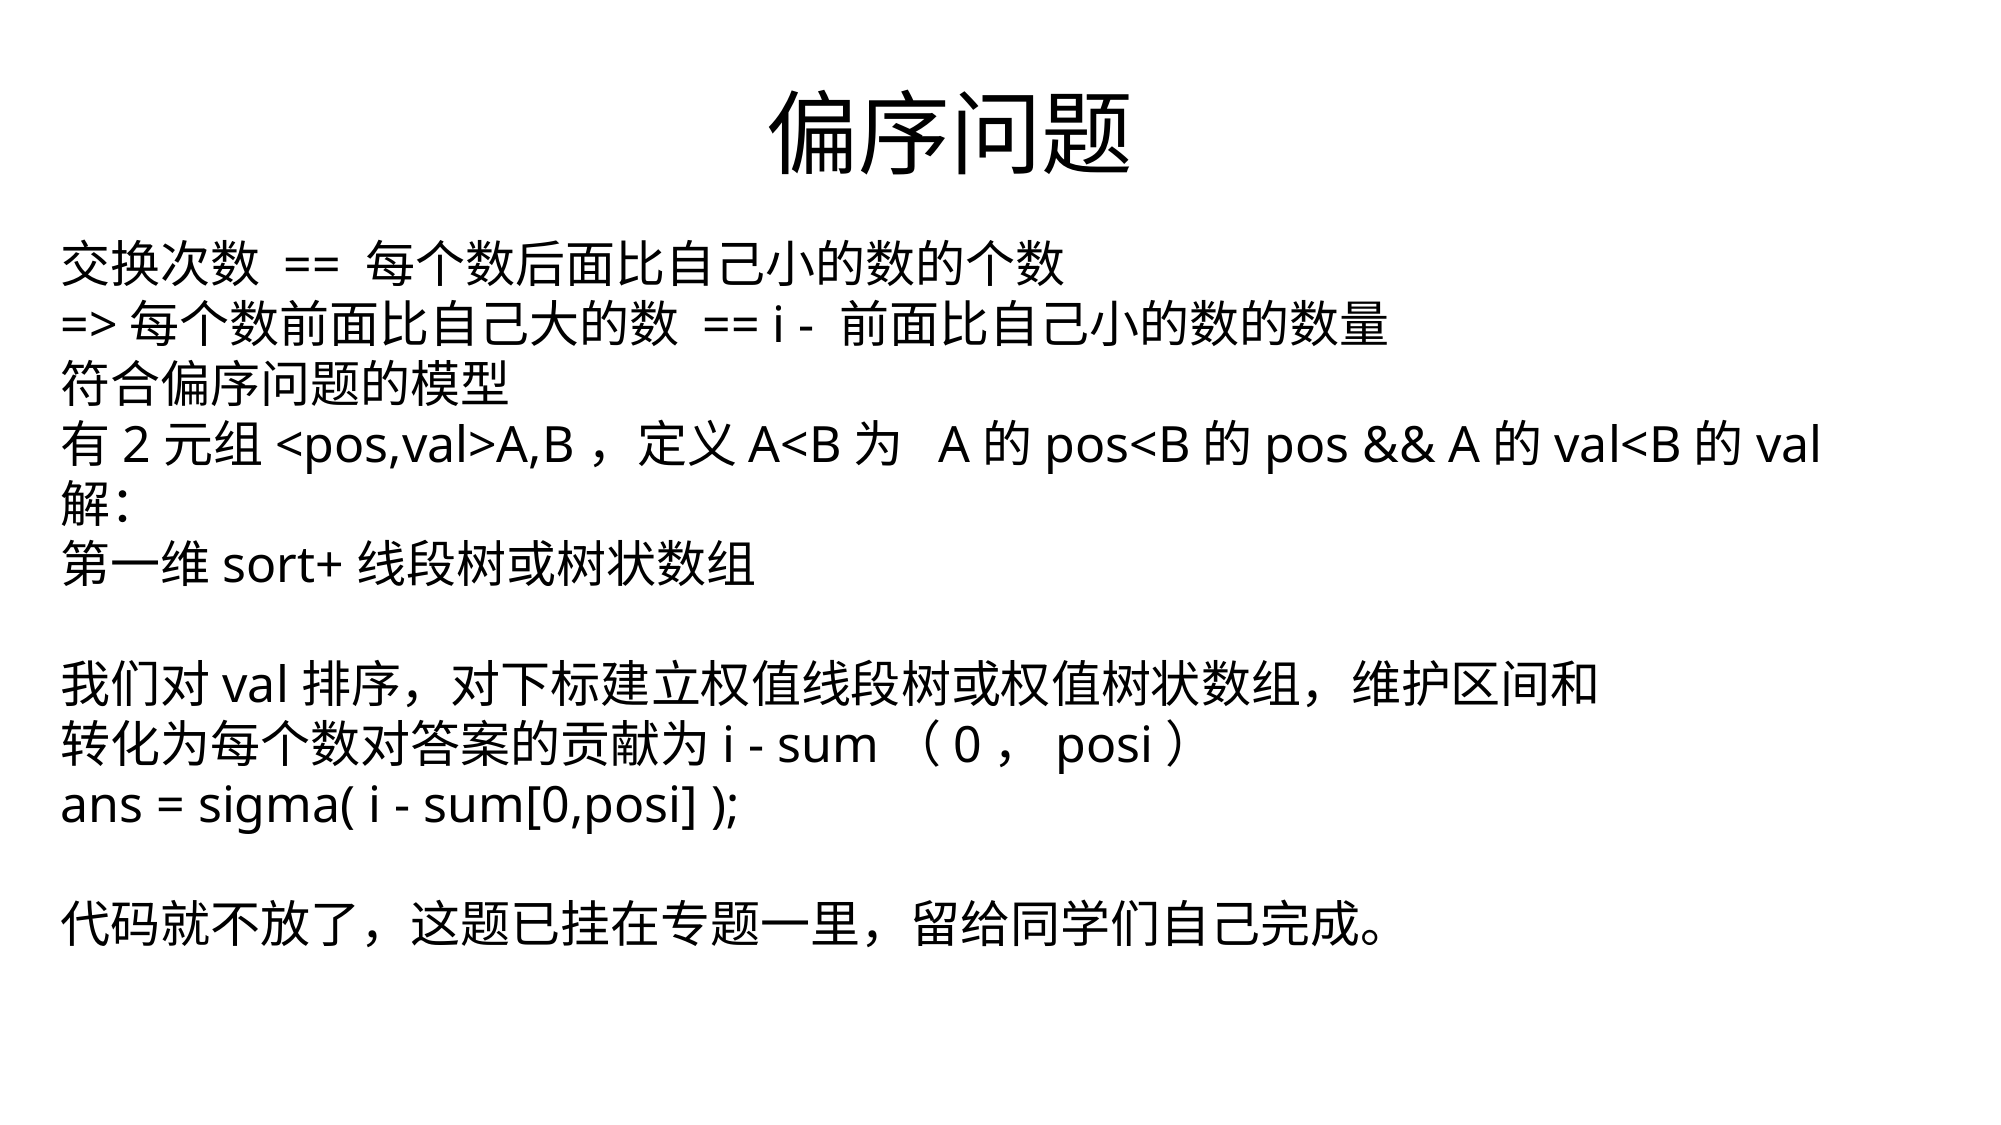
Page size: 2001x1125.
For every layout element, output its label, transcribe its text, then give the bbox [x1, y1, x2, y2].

text_box 偏序问题 [0, 68, 1903, 193]
text_box 交换次数 == 每个数后面比自己小的数的个数 =>每个数前面比自己大的数 == i - 前面比自己小的数的数量 符合偏序问题的模型 有2元组<pos,val>A,B，定义A<B为 A的pos<B的pos && A的val<B的val 解： 第一维sort+线段树或树状数组 我们对val排序，对下标建立权值线段树或权值树状数组，维护区间和 转化为每个数对答案的贡献为i - sum（0，posi） ans = sigma( i - sum[0,posi] ); 代码就不放了，这题已挂在专题一里，留给同学们自己完成。 [45, 224, 1983, 960]
